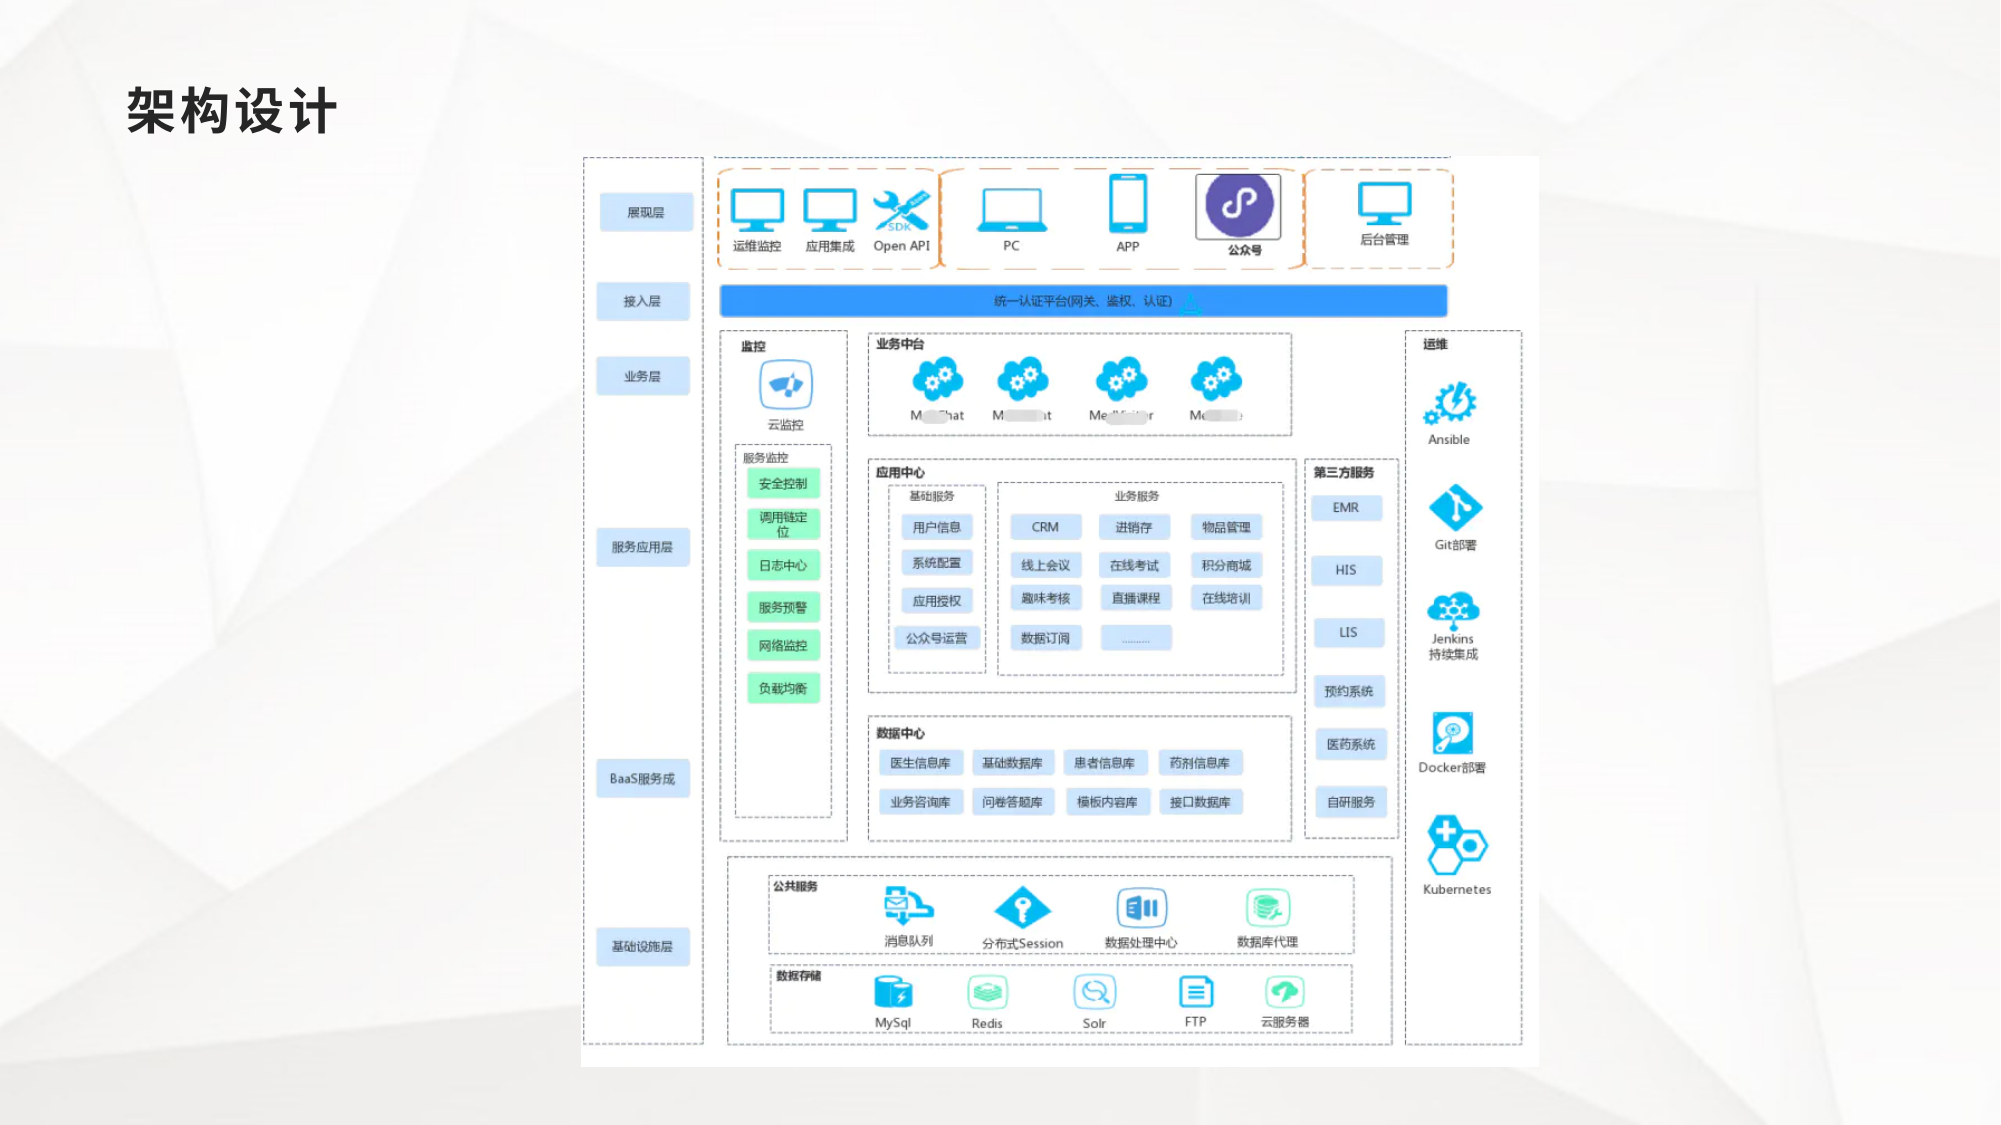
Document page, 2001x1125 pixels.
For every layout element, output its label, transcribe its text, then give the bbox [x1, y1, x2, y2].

title 架构设计 [109, 72, 1891, 146]
picture [0, 0, 2001, 1125]
